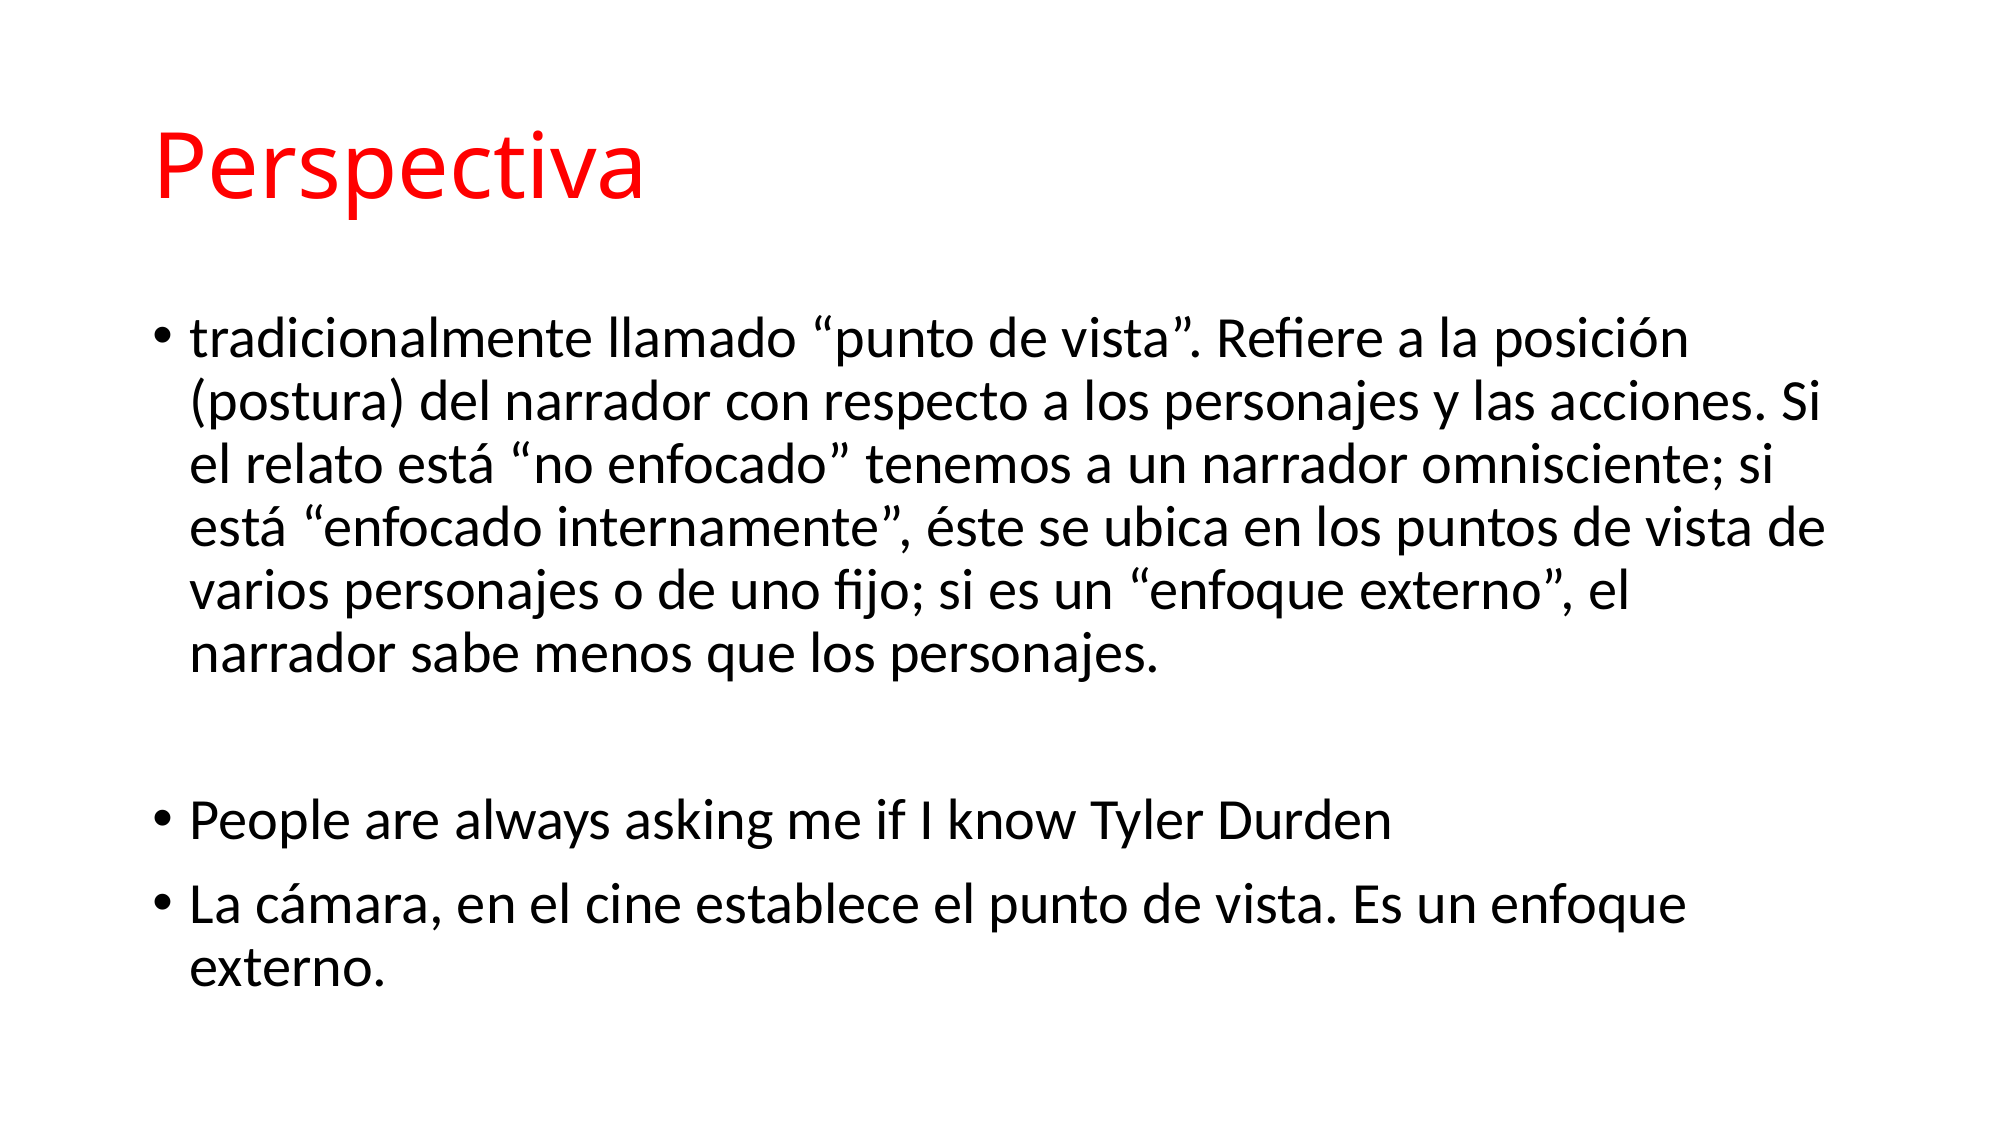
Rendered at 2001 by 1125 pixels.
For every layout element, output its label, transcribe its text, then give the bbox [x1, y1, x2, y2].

list tradicionalmente llamado “punto de vista”. Refiere a la posición (postura) del narrador con respecto a los personajes y las acciones. Si el relato está “no enfocado” tenemos a un narrador omnisciente; si está “enfocado internamente”, éste se ubica en los puntos de vista de varios personajes o de uno fijo; si es un “enfoque externo”, el narrador sabe menos que los personajes. People are always asking me if I know Tyler Durden La cámara, en el cine establece el punto de vista. Es un enfoque externo. [137, 299, 1863, 1014]
title Perspectiva [137, 59, 1863, 278]
